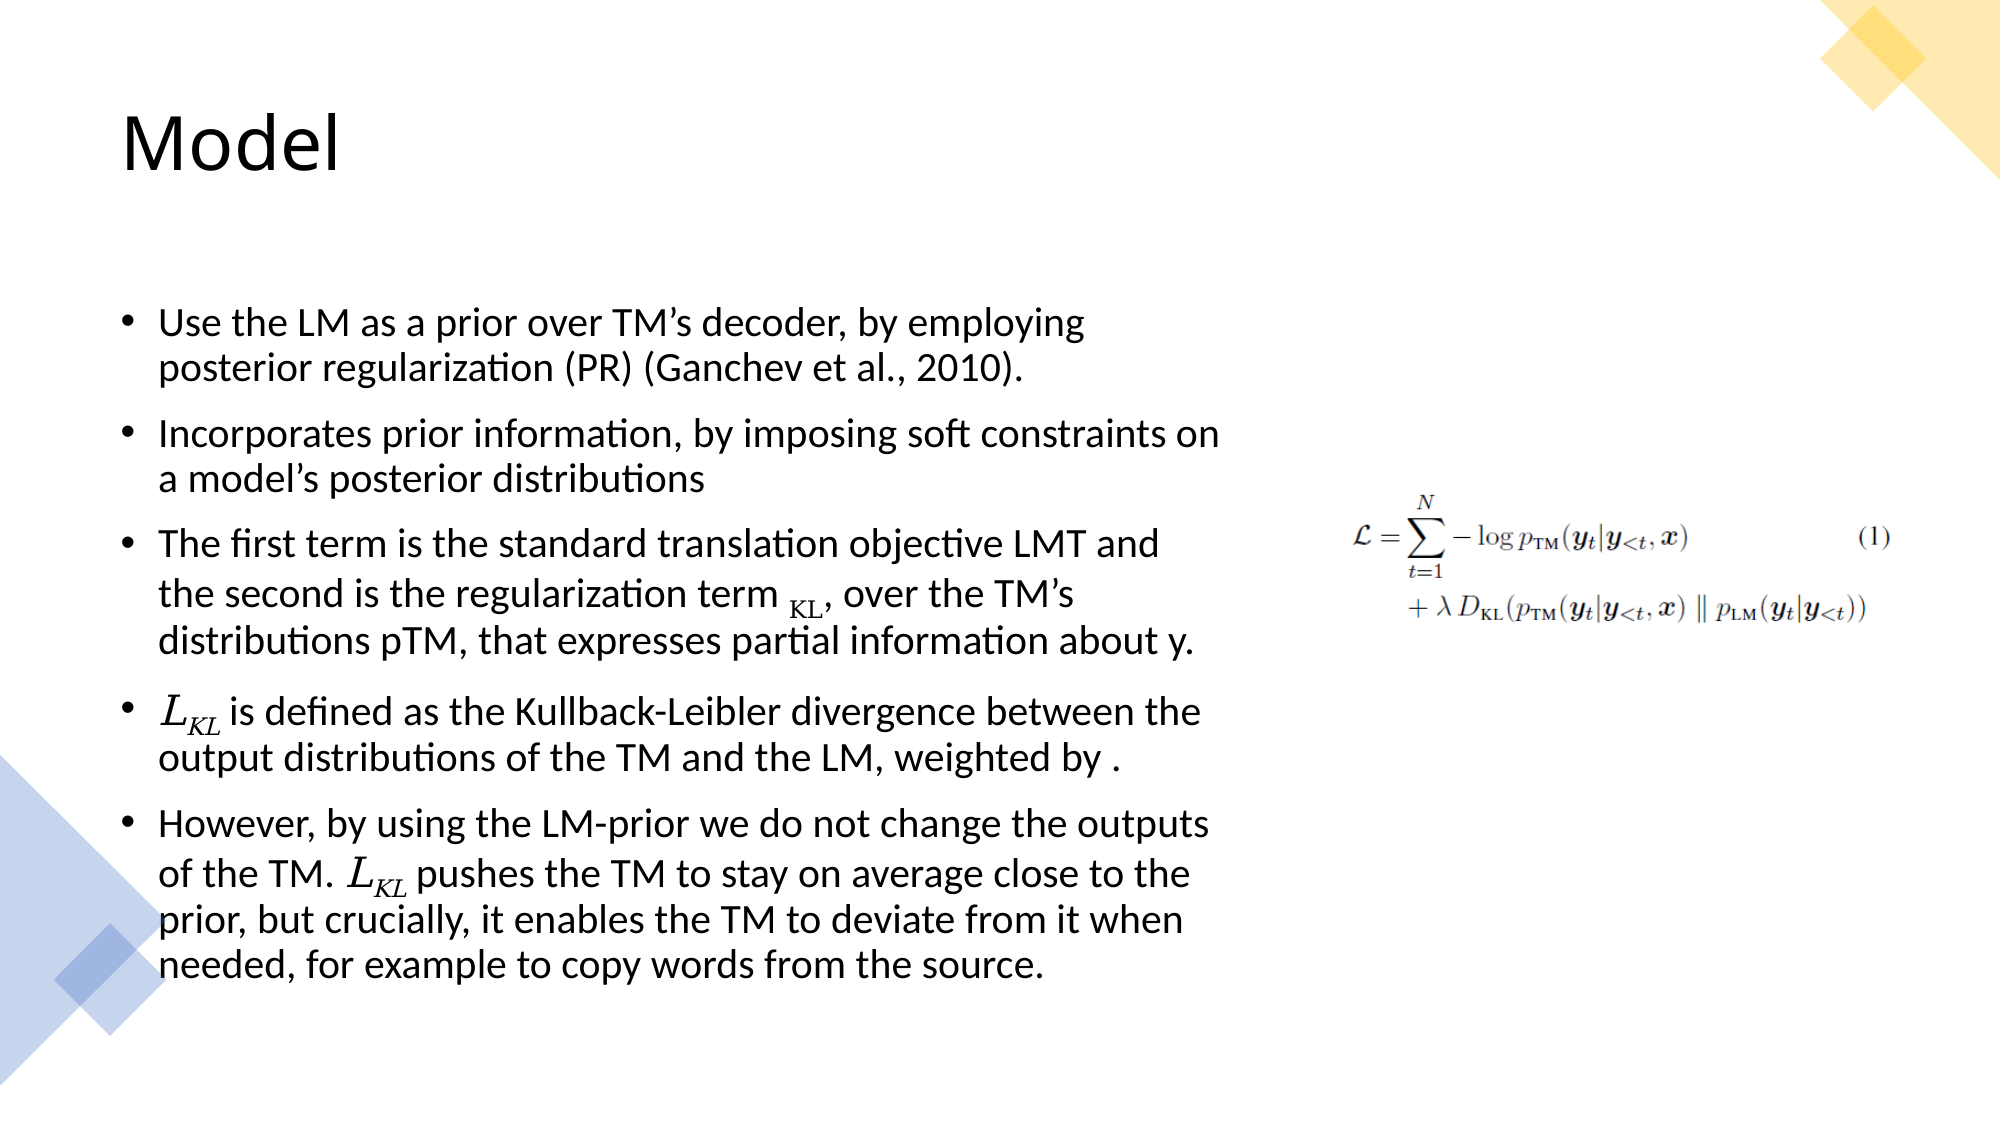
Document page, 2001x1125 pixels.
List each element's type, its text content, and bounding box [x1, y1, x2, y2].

text_box [0, 0, 2000, 1125]
title Model [105, 52, 1238, 240]
picture [1331, 485, 1895, 640]
text_box [0, 753, 168, 1088]
text_box [52, 921, 168, 1038]
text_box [1819, 0, 2000, 180]
